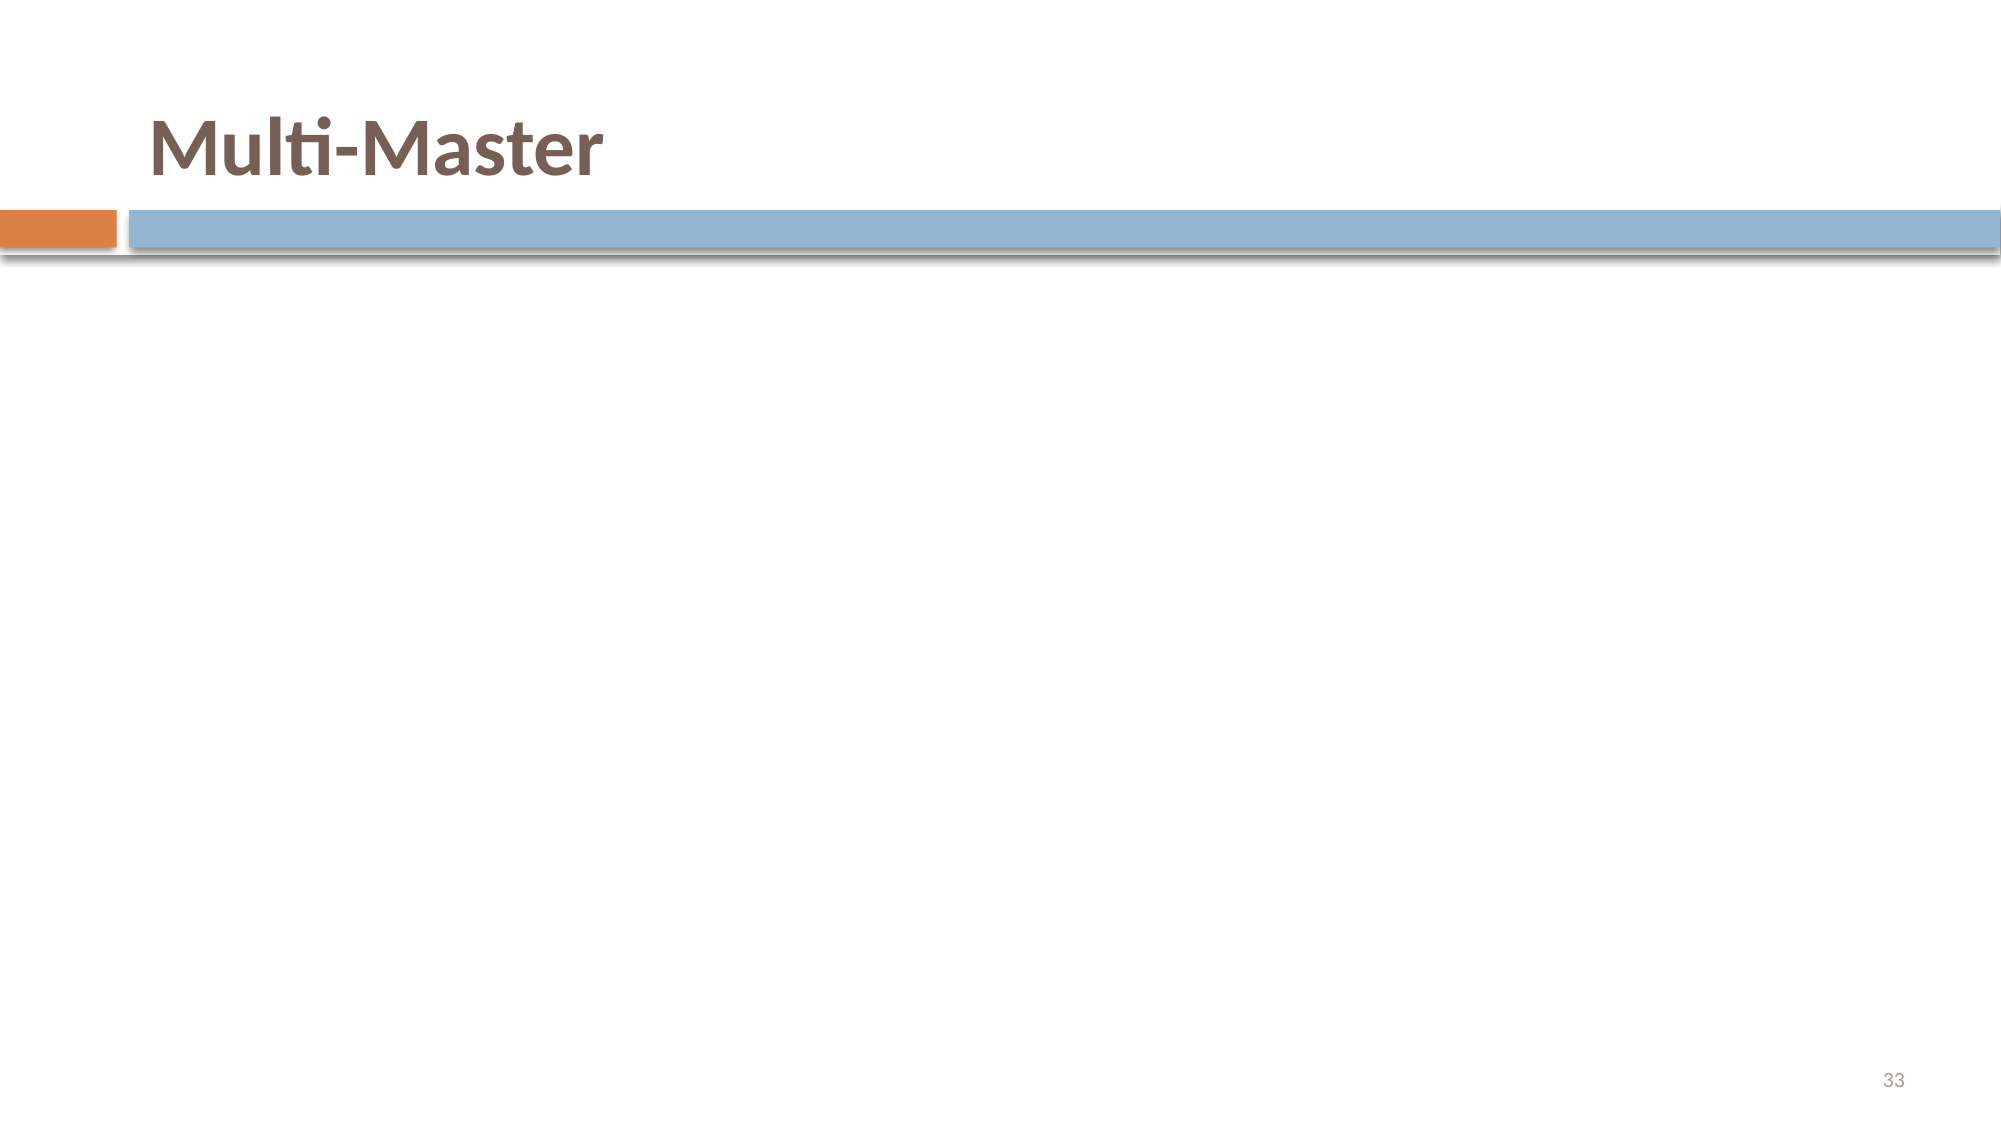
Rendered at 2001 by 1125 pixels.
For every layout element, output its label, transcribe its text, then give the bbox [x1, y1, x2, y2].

title Multi-Master [133, 37, 1917, 200]
slide_number 33 [1771, 1058, 1920, 1099]
